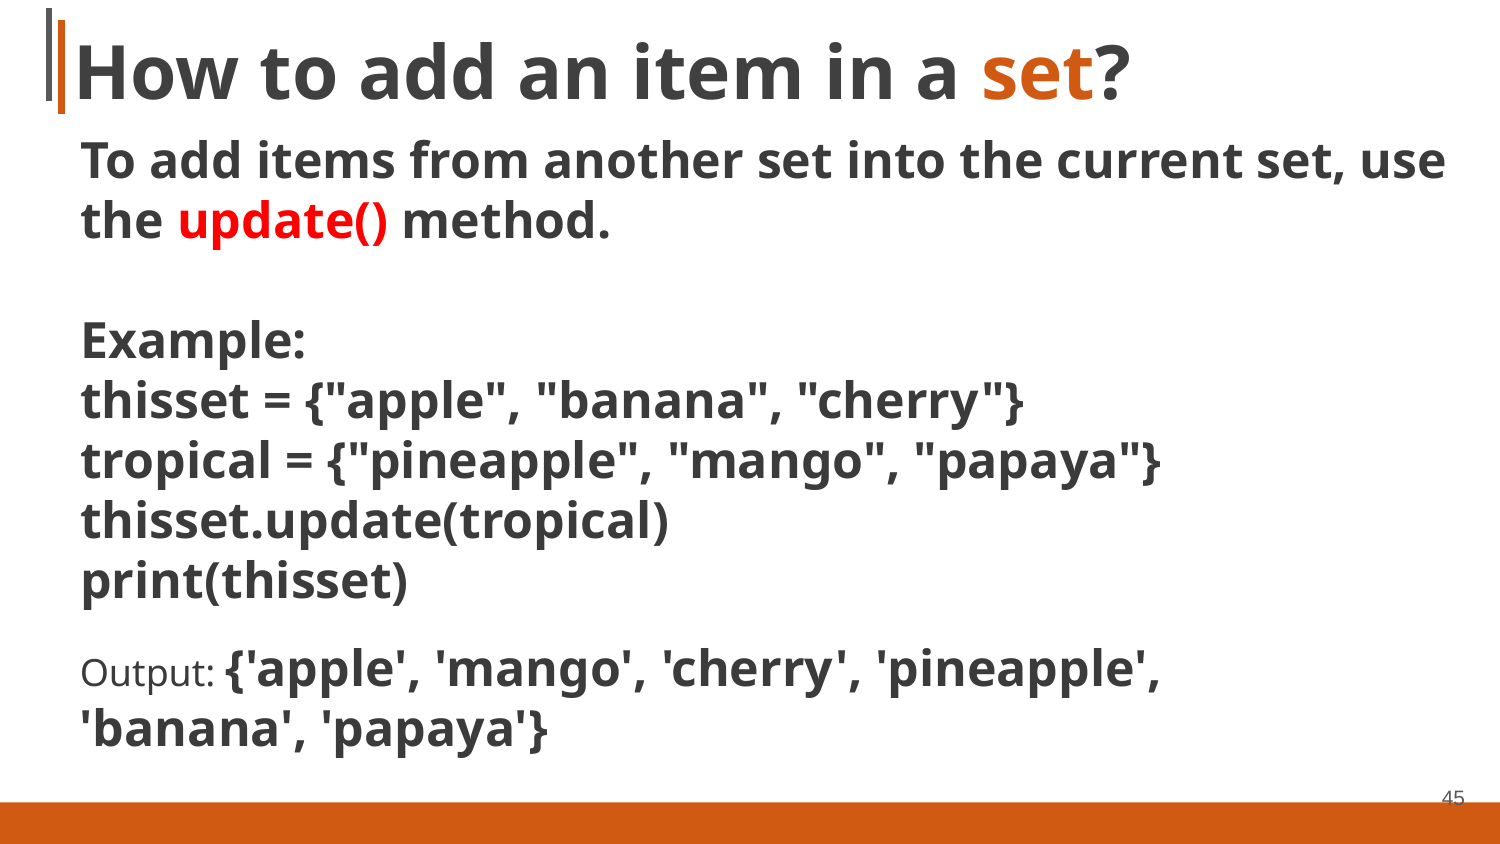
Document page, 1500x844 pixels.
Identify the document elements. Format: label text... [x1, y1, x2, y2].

title How to add an item in a set? [0, 0, 1500, 130]
slide_number 45 [1389, 764, 1480, 830]
text_box [0, 802, 1500, 844]
subtitle To add items from another set into the current set, use the update() method. Example: thisset = {"apple", "banana", "cherry"} tropical = {"pineapple", "mango", "papaya"} thisset.update(tropical) print(thisset) [65, 113, 1497, 830]
text_box Output: {'apple', 'mango', 'cherry', 'pineapple', 'banana', 'papaya'} [65, 628, 1390, 764]
